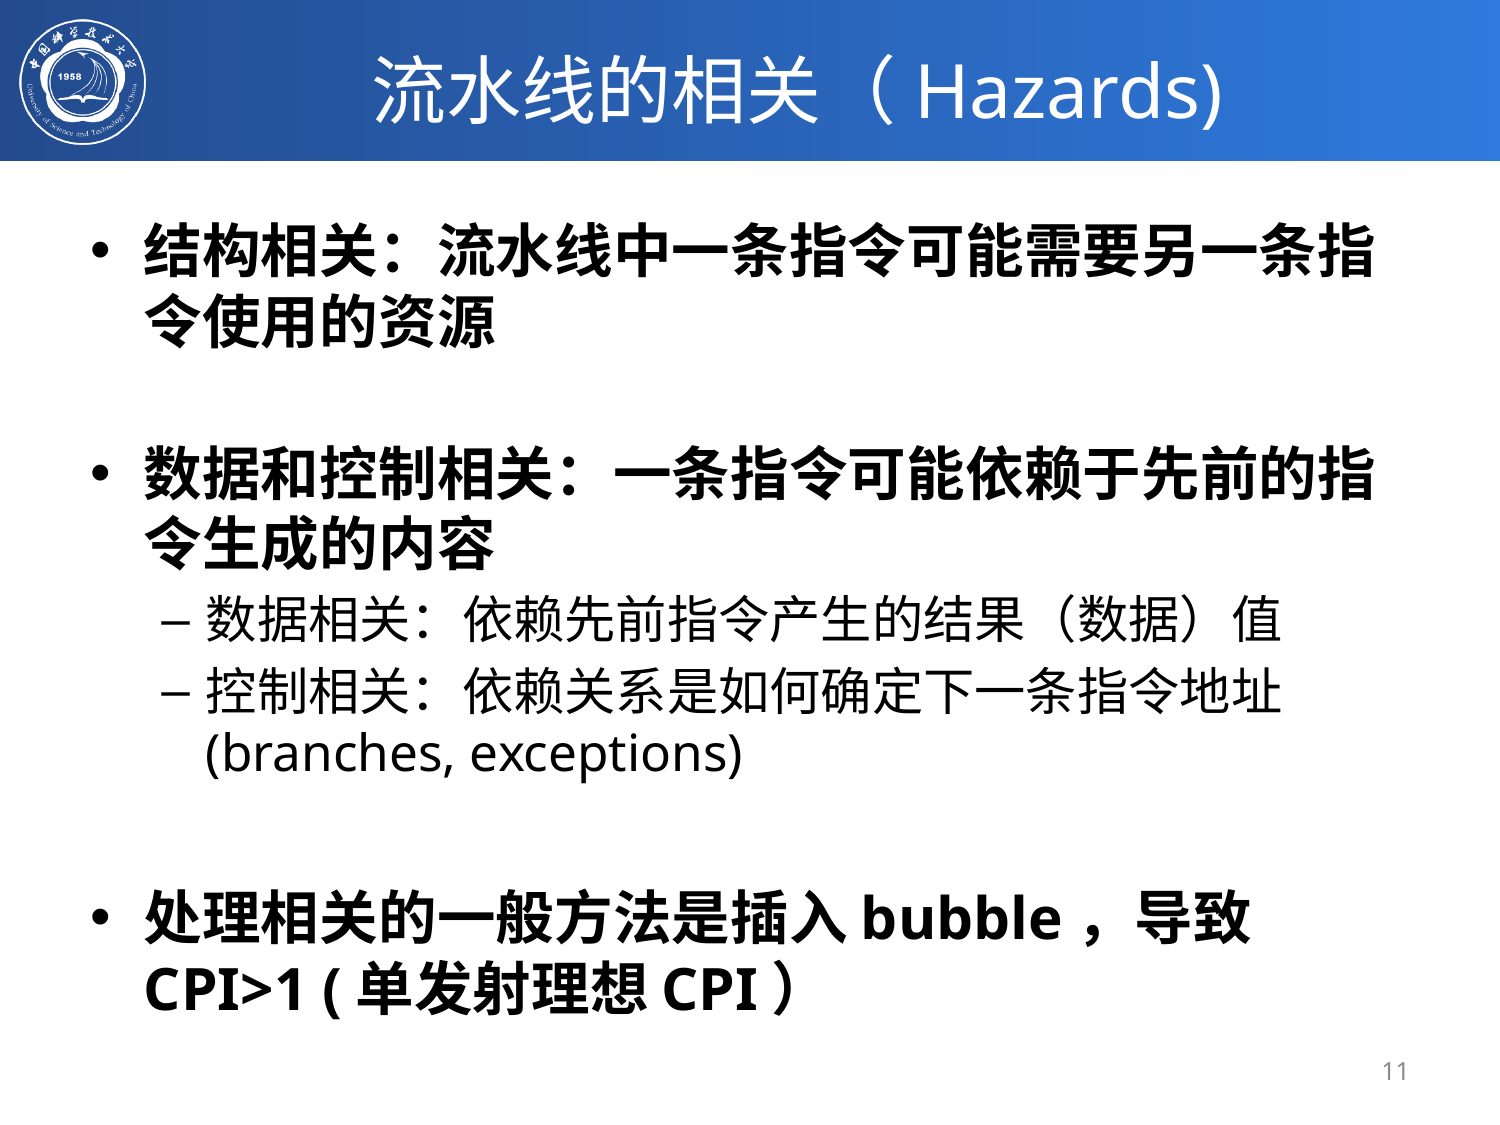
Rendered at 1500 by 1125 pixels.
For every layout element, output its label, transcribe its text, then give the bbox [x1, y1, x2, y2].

picture [19, 19, 146, 145]
title 流水线的相关（Hazards) [169, 24, 1425, 153]
list 结构相关：流水线中一条指令可能需要另一条指令使用的资源 数据和控制相关：一条指令可能依赖于先前的指令生成的内容 数据相关：依赖先前指令产生的结果（数据）值 控制相关：依赖关系是如何确定下一条指令地址 (branches, exceptions) 处理相关的一般方法是插入bubble，导致CPI>1 (单发射理想CPI） [75, 206, 1425, 1036]
slide_number 11 [1074, 1042, 1425, 1103]
